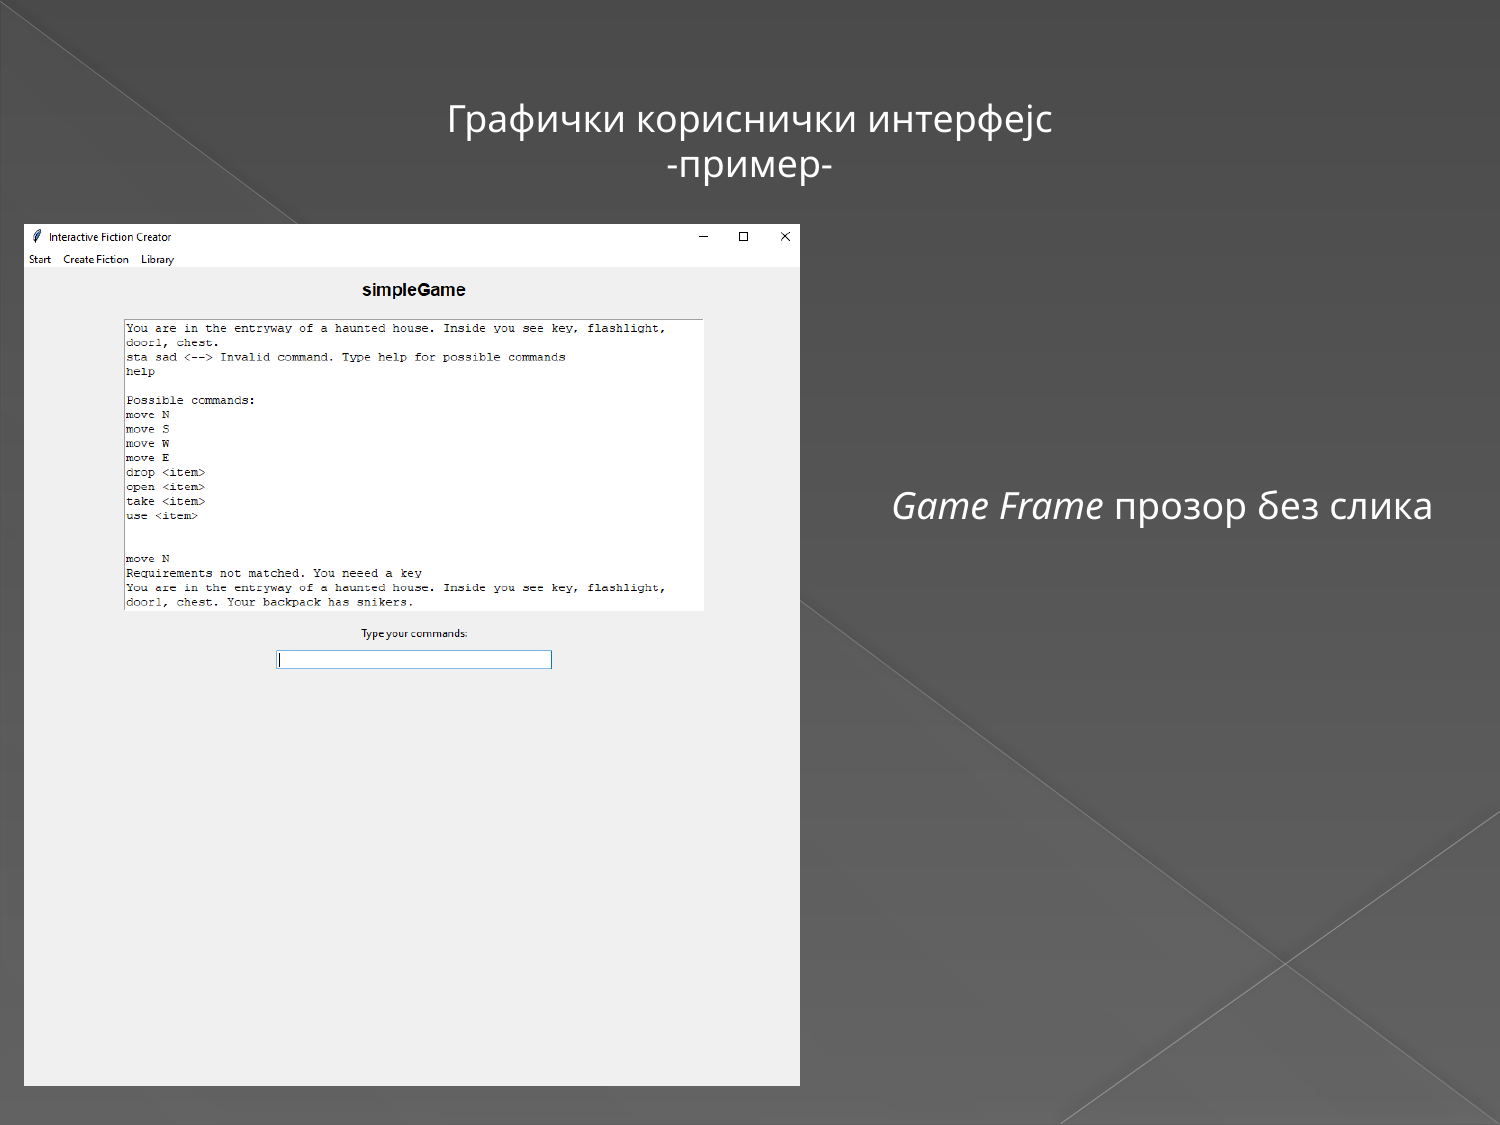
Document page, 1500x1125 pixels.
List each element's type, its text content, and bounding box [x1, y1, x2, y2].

text_box Графички кориснички интерфејс -пример- [0, 87, 1500, 193]
picture [24, 224, 801, 1086]
text_box Game Frame прозор без слика [849, 474, 1475, 535]
